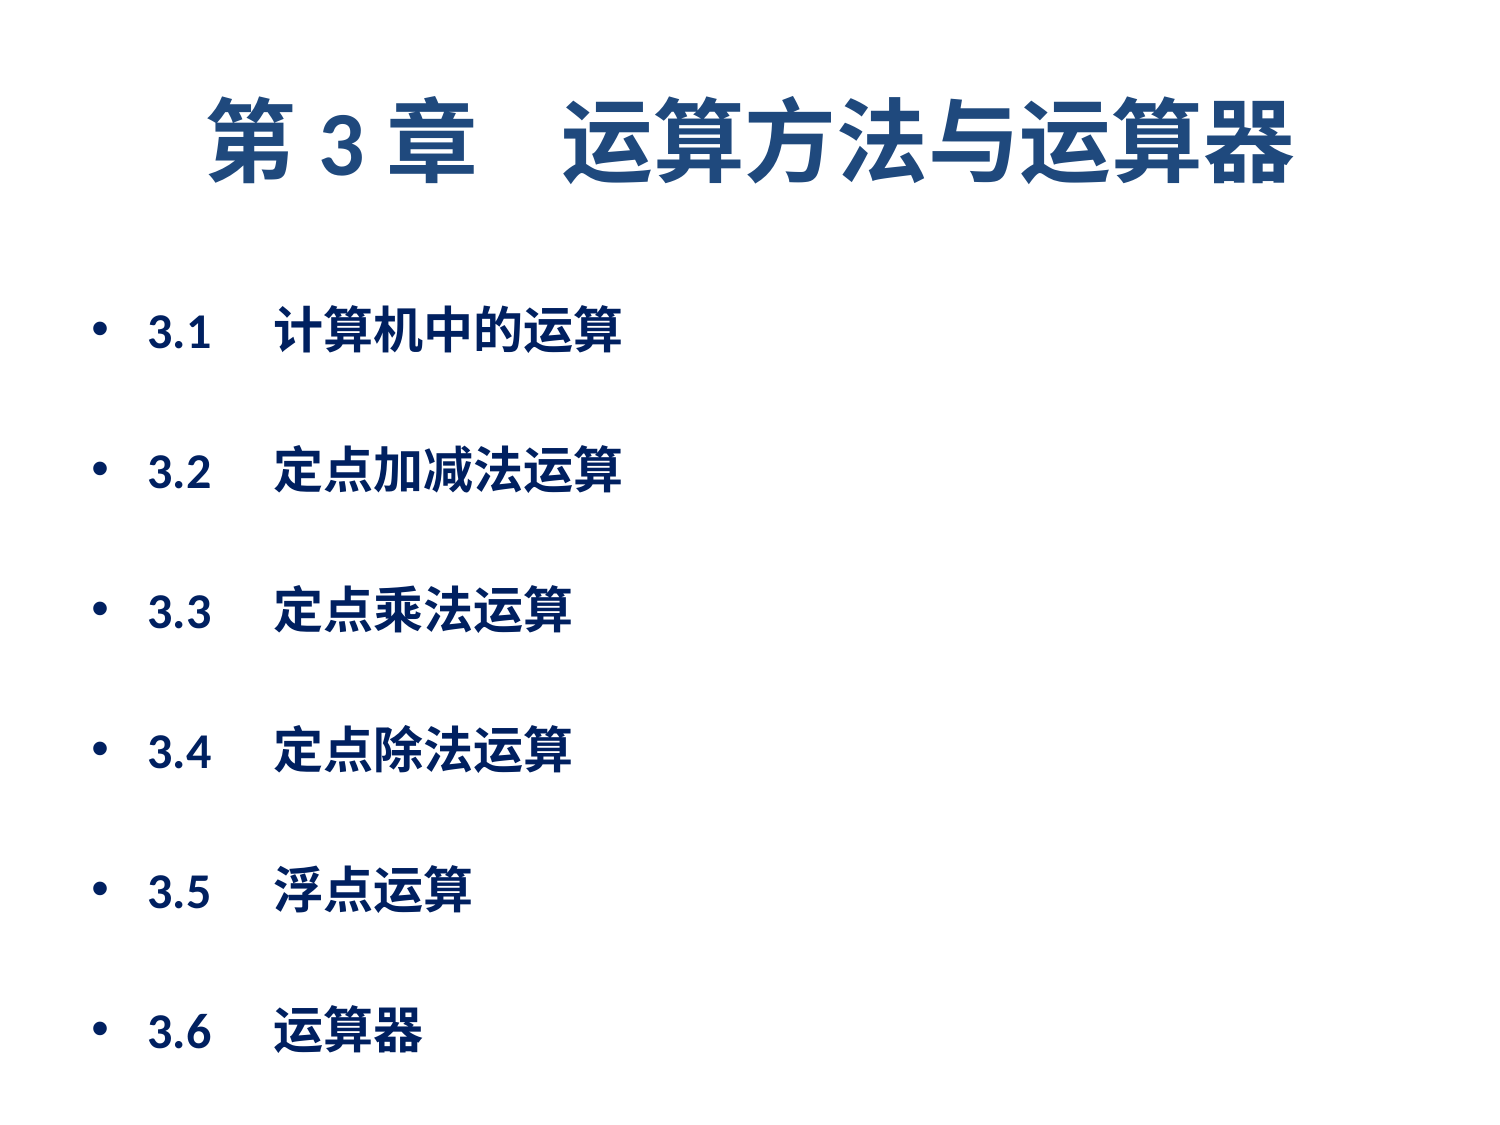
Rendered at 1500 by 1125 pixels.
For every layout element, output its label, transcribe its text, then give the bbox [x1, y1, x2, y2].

title 第3章 运算方法与运算器 [75, 45, 1425, 233]
list 3.1 计算机中的运算 3.2 定点加减法运算 3.3 定点乘法运算 3.4 定点除法运算 3.5 浮点运算 3.6 运算器 [76, 290, 1427, 1034]
